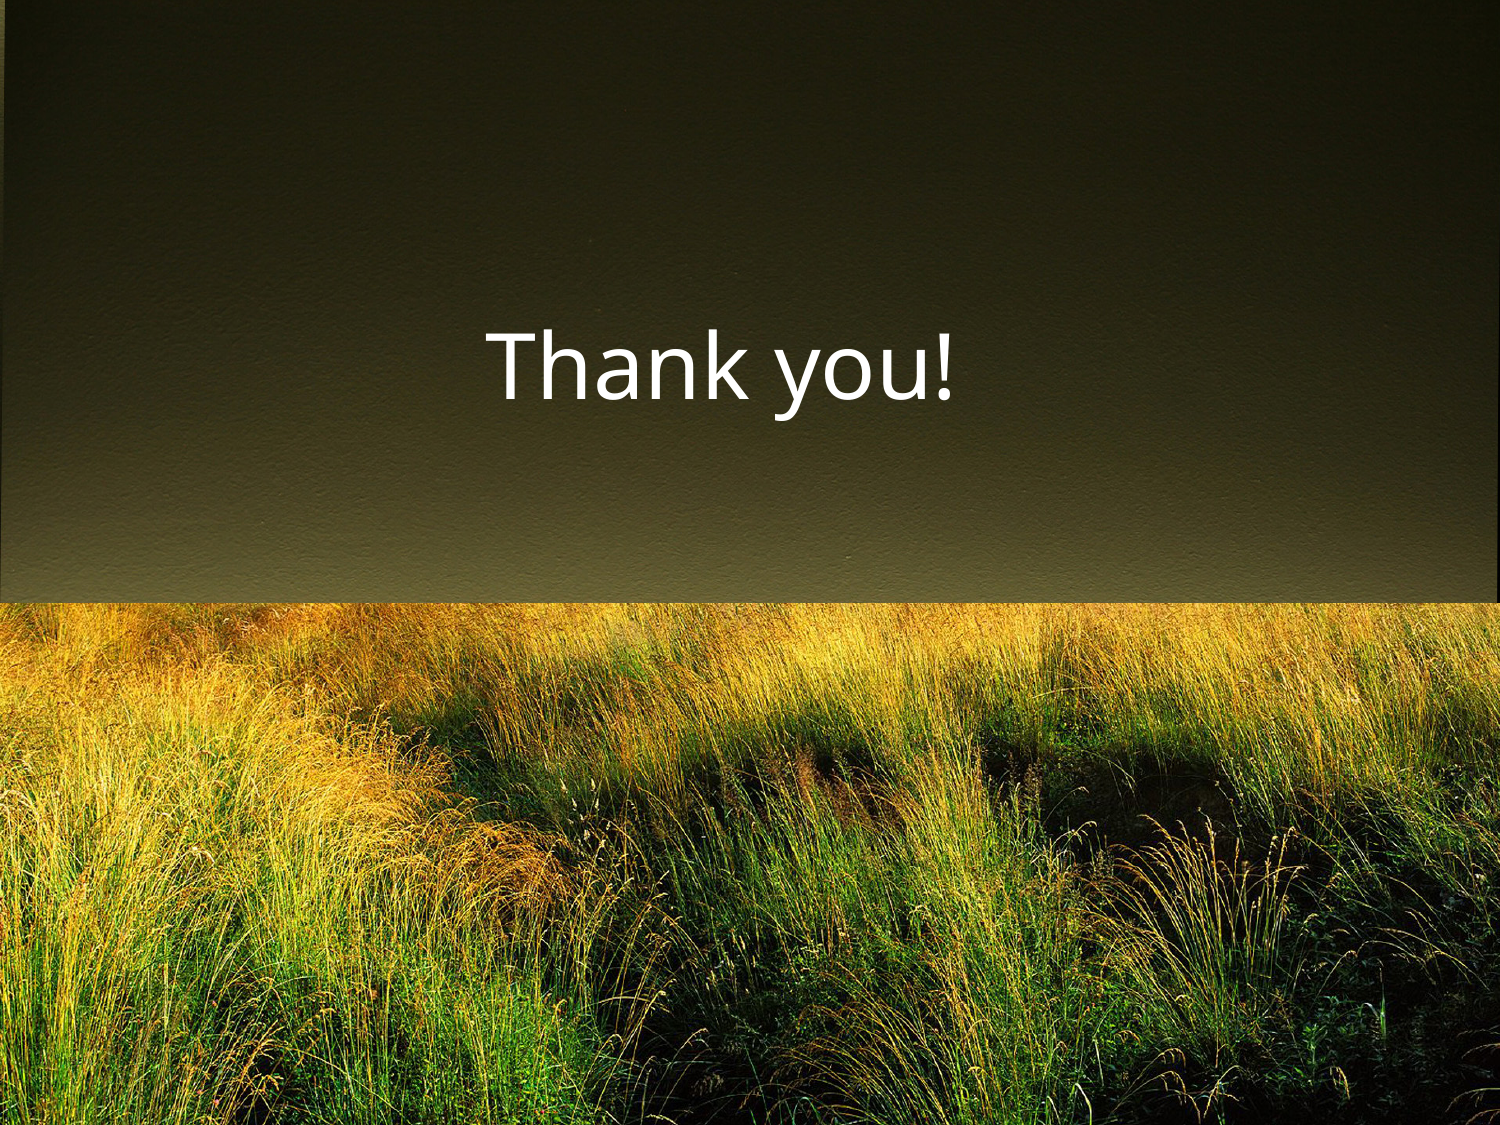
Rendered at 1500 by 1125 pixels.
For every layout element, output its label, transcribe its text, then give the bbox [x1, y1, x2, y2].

title Thank you! [46, 269, 1397, 457]
picture [0, 0, 1500, 1125]
text_box [550, 351, 889, 533]
